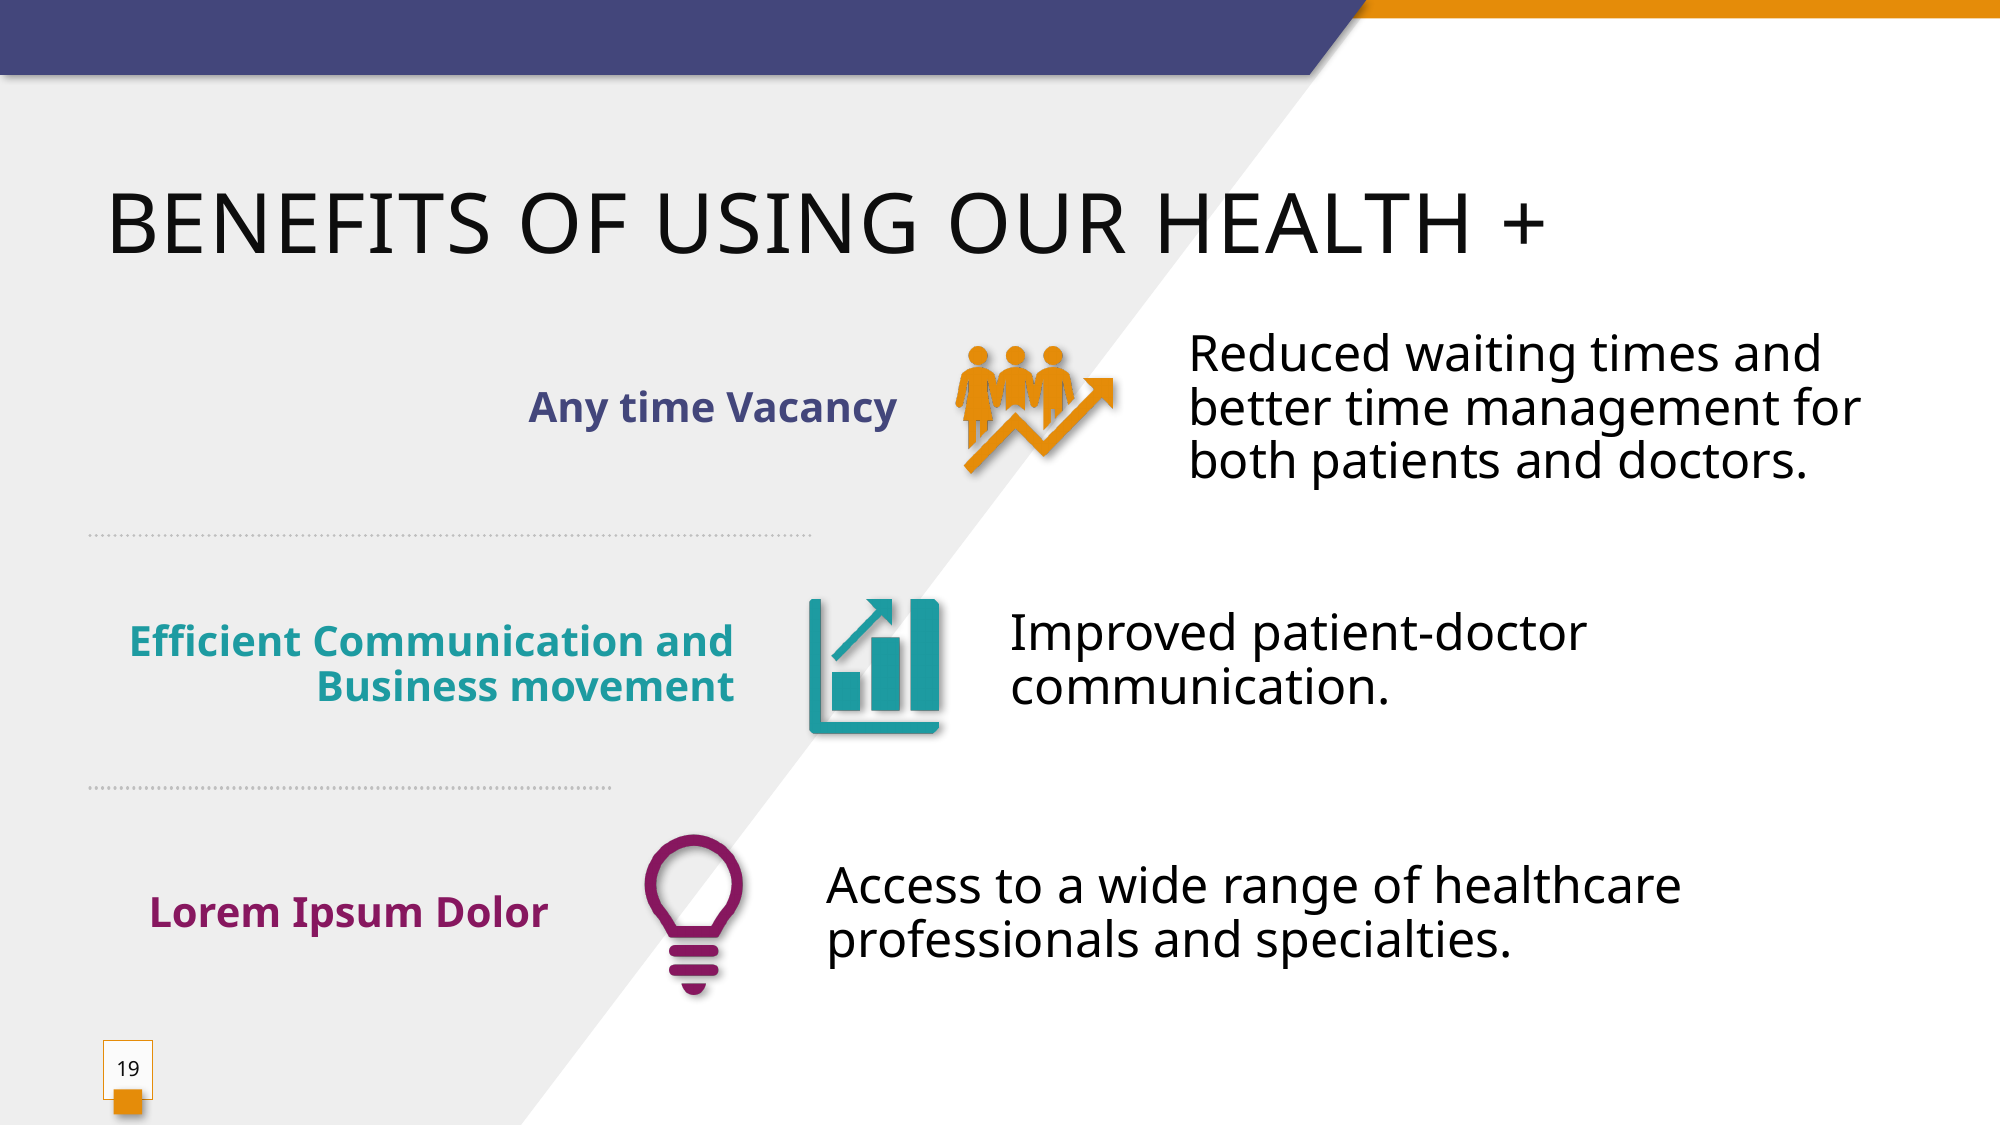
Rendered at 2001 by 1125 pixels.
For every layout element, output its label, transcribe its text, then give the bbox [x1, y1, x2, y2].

list Efficient Communication and Business movement [90, 631, 750, 701]
picture [944, 317, 1124, 501]
slide_number 19 [103, 1040, 153, 1100]
list Improved patient-doctor communication. [995, 586, 1881, 737]
list Access to a wide range of healthcare professionals and specialties. [811, 839, 1881, 990]
text_box [113, 1089, 143, 1115]
picture [782, 574, 963, 758]
list Reduced waiting times and better time management for both patients and doctors. [1173, 333, 1881, 484]
list Any time Vacancy [102, 374, 913, 444]
picture [603, 822, 784, 1006]
title Benefits of using our Health + [90, 162, 1863, 279]
list Lorem Ipsum Dolor [90, 879, 575, 950]
